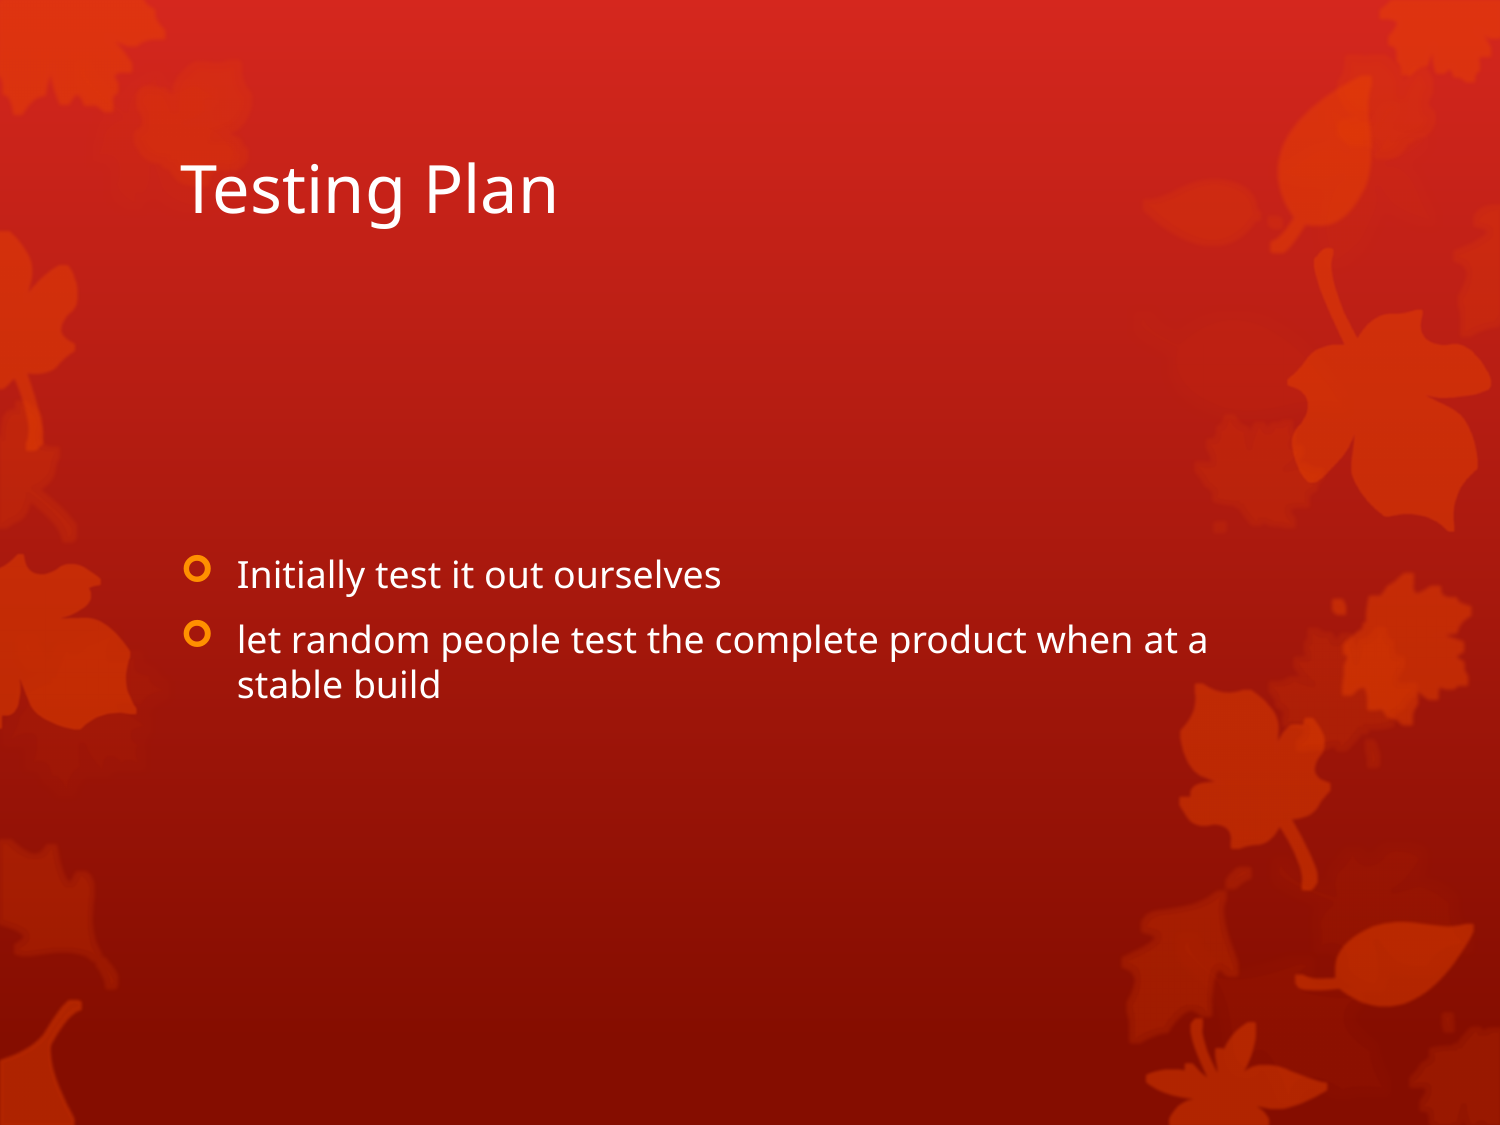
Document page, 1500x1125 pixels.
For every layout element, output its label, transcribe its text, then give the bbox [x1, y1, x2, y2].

list Initially test it out ourselves let random people test the complete product when at a stable build [165, 296, 1335, 962]
title Testing Plan [165, 110, 1335, 263]
